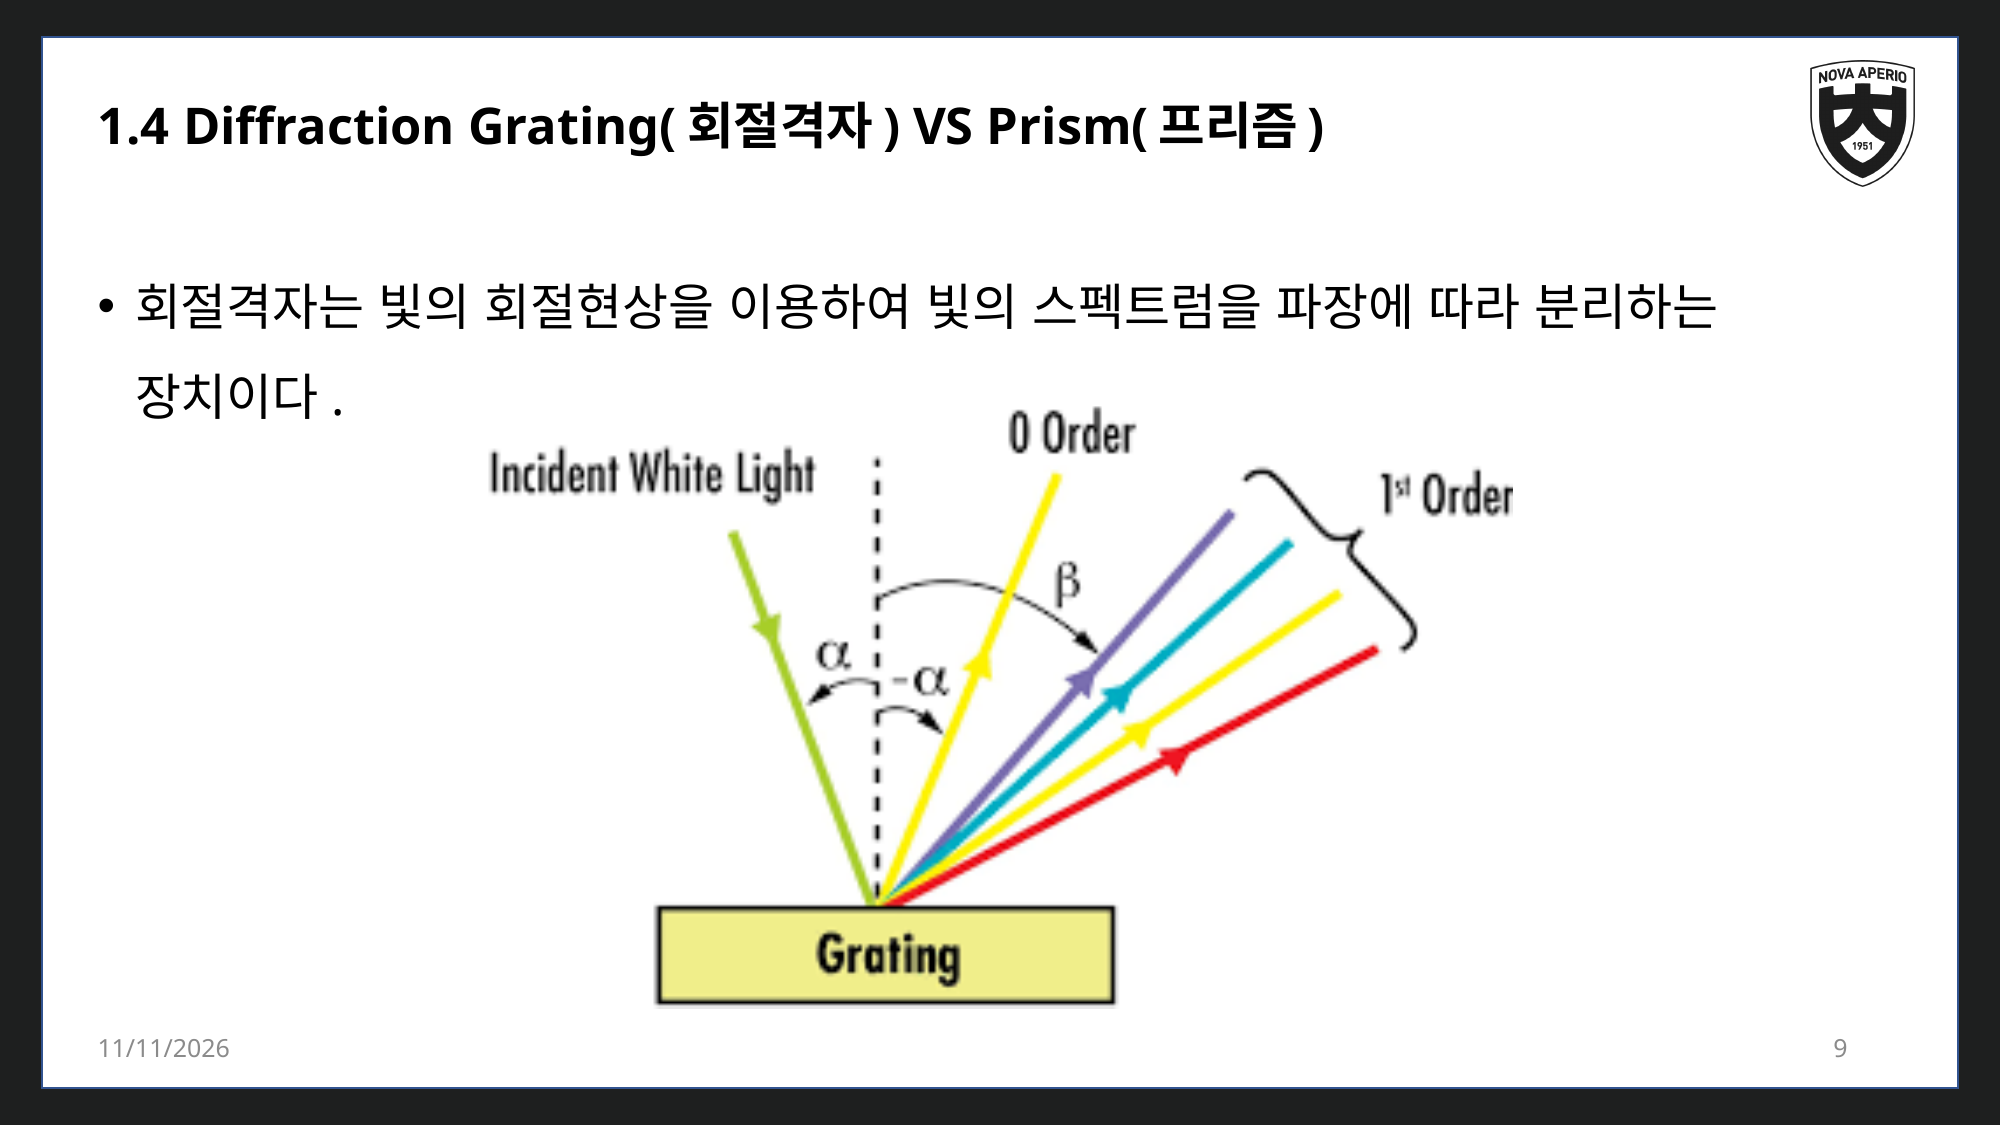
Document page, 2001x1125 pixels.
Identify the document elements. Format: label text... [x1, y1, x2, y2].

picture [1810, 60, 1915, 187]
list 회절격자는 빛의 회절현상을 이용하여 빛의 스펙트럼을 파장에 따라 분리하는 장치이다. [82, 238, 1863, 1009]
picture [487, 405, 1513, 1009]
title 1.4 Diffraction Grating(회절격자) VS Prism(프리즘) [82, 75, 1413, 181]
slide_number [82, 1019, 533, 1080]
slide_number 9 [1412, 1019, 1863, 1080]
